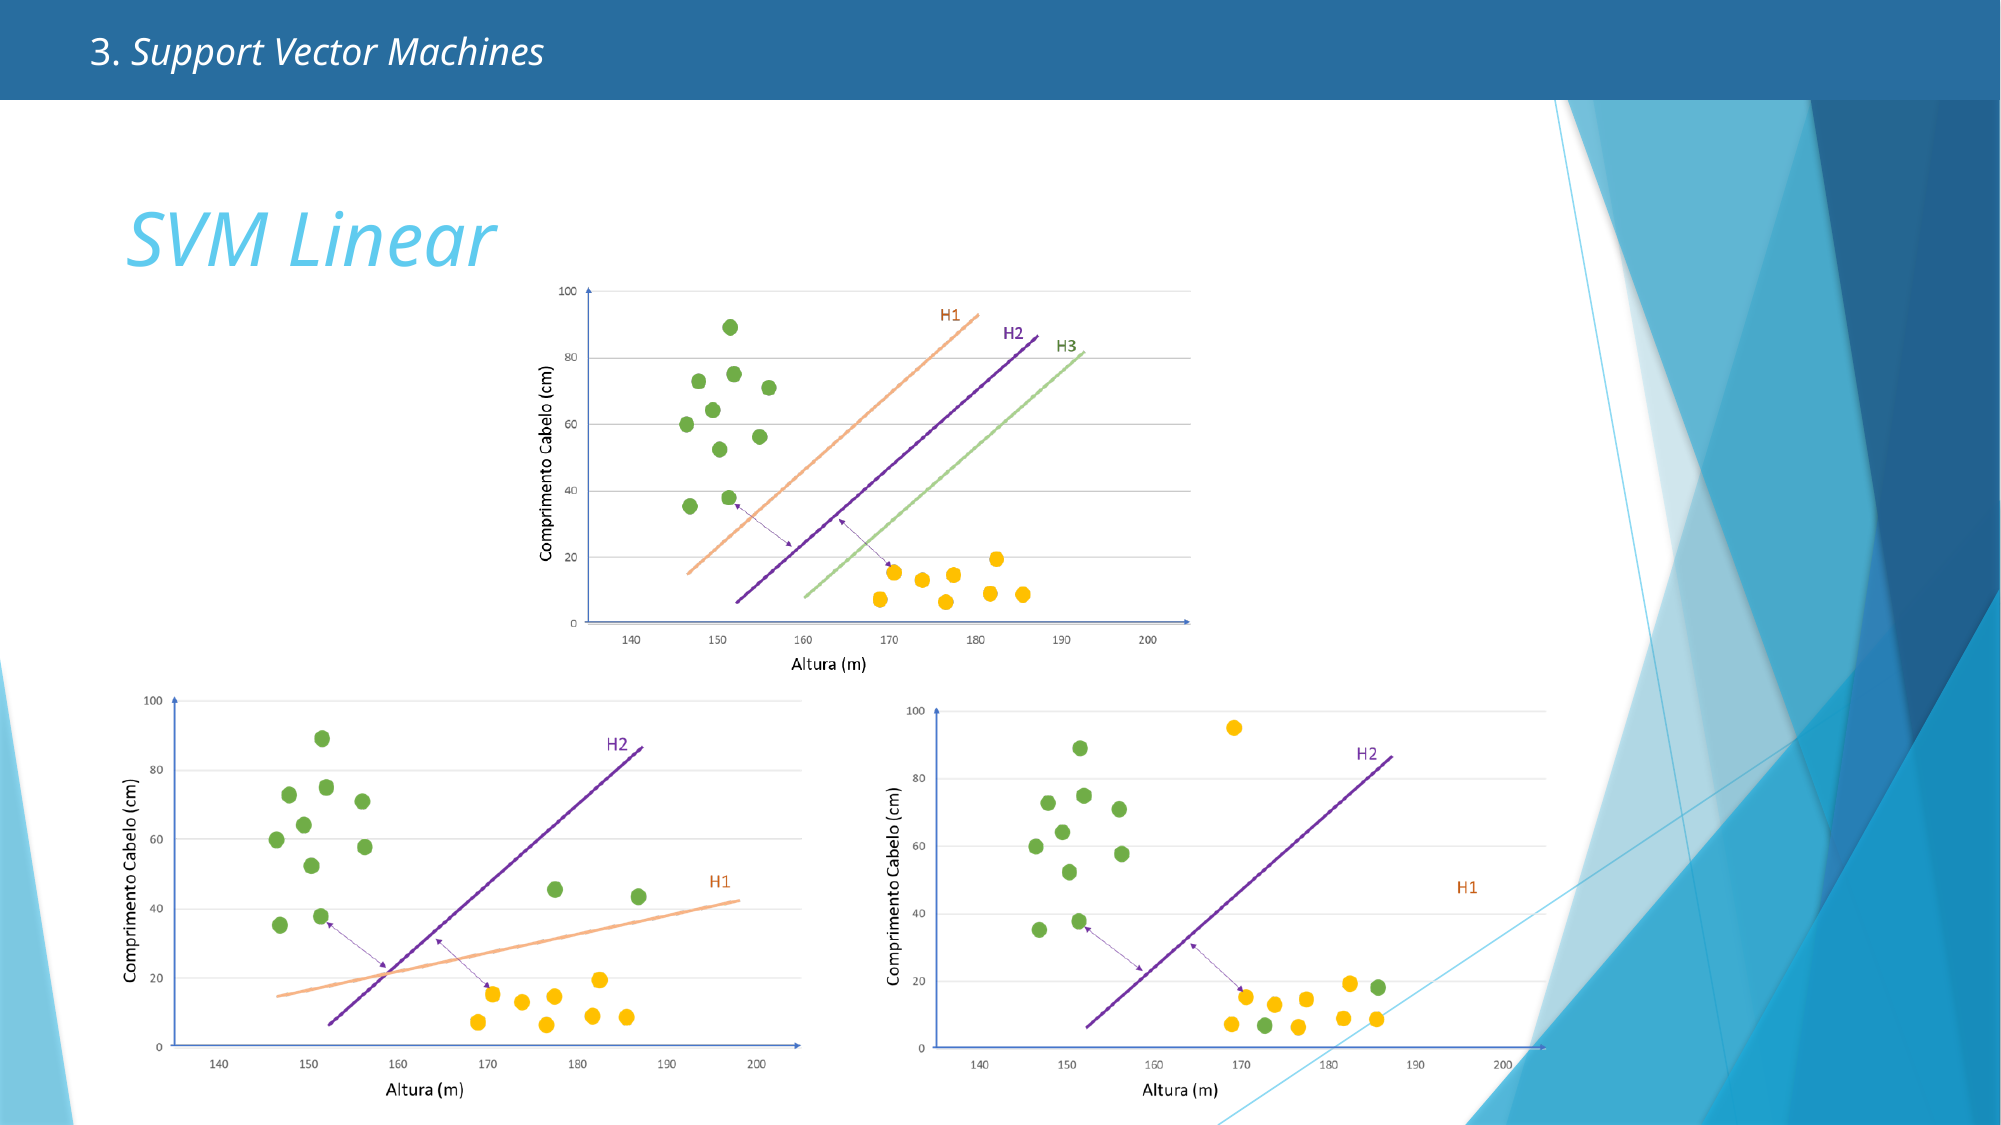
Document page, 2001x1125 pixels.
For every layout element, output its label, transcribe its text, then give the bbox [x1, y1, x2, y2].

title SVM Linear [111, 184, 1522, 317]
text_box 3. Support Vector Machines [0, 0, 2000, 101]
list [110, 685, 1561, 1113]
picture [518, 248, 1230, 686]
